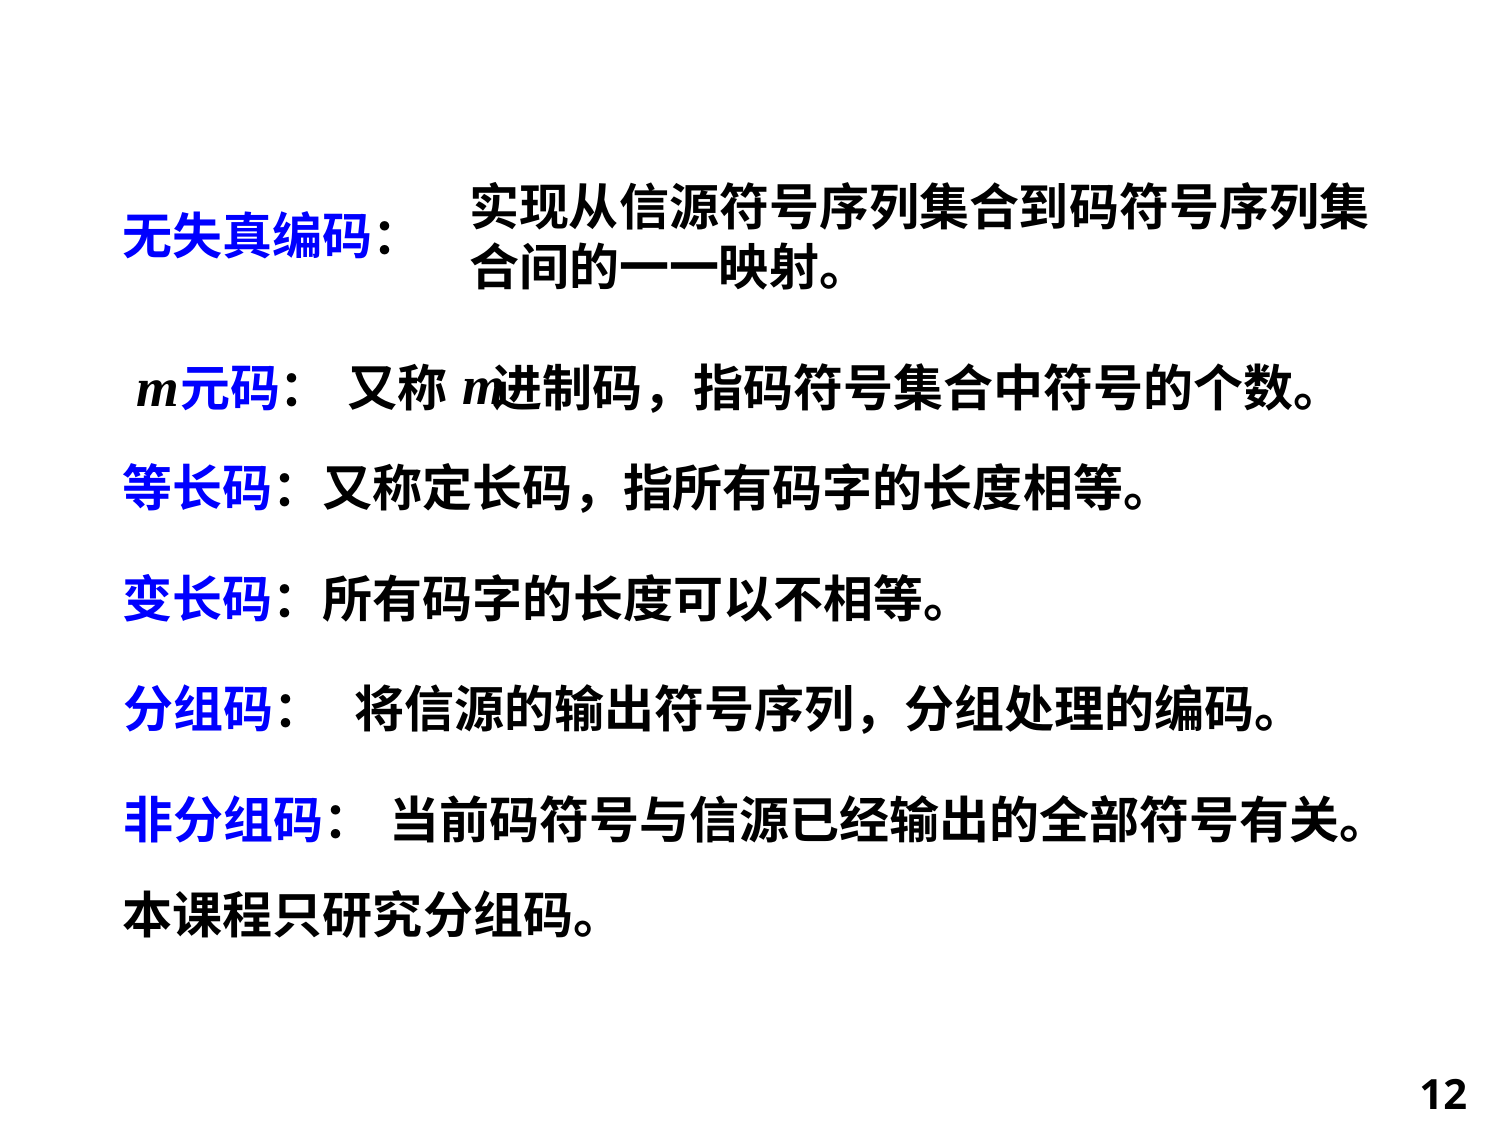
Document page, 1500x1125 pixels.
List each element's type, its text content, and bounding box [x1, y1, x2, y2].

text_box 将信源的输出符号序列，分组处理的编码。 [339, 670, 1449, 745]
text_box 分组码： [108, 670, 339, 745]
text_box 非分组码： [108, 780, 374, 856]
text_box 实现从信源符号序列集合到码符号序列集合间的一一映射。 [454, 168, 1388, 304]
slide_number 12 [1379, 1075, 1483, 1118]
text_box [107, 349, 332, 426]
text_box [332, 349, 1426, 426]
text_box 等长码：又称定长码，指所有码字的长度相等。 [108, 449, 1319, 525]
text_box 变长码：所有码字的长度可以不相等。 [108, 560, 1153, 635]
text_box 本课程只研究分组码。 [108, 876, 1264, 952]
text_box 无失真编码： [108, 197, 454, 273]
text_box 当前码符号与信源已经输出的全部符号有关。 [374, 780, 1473, 856]
